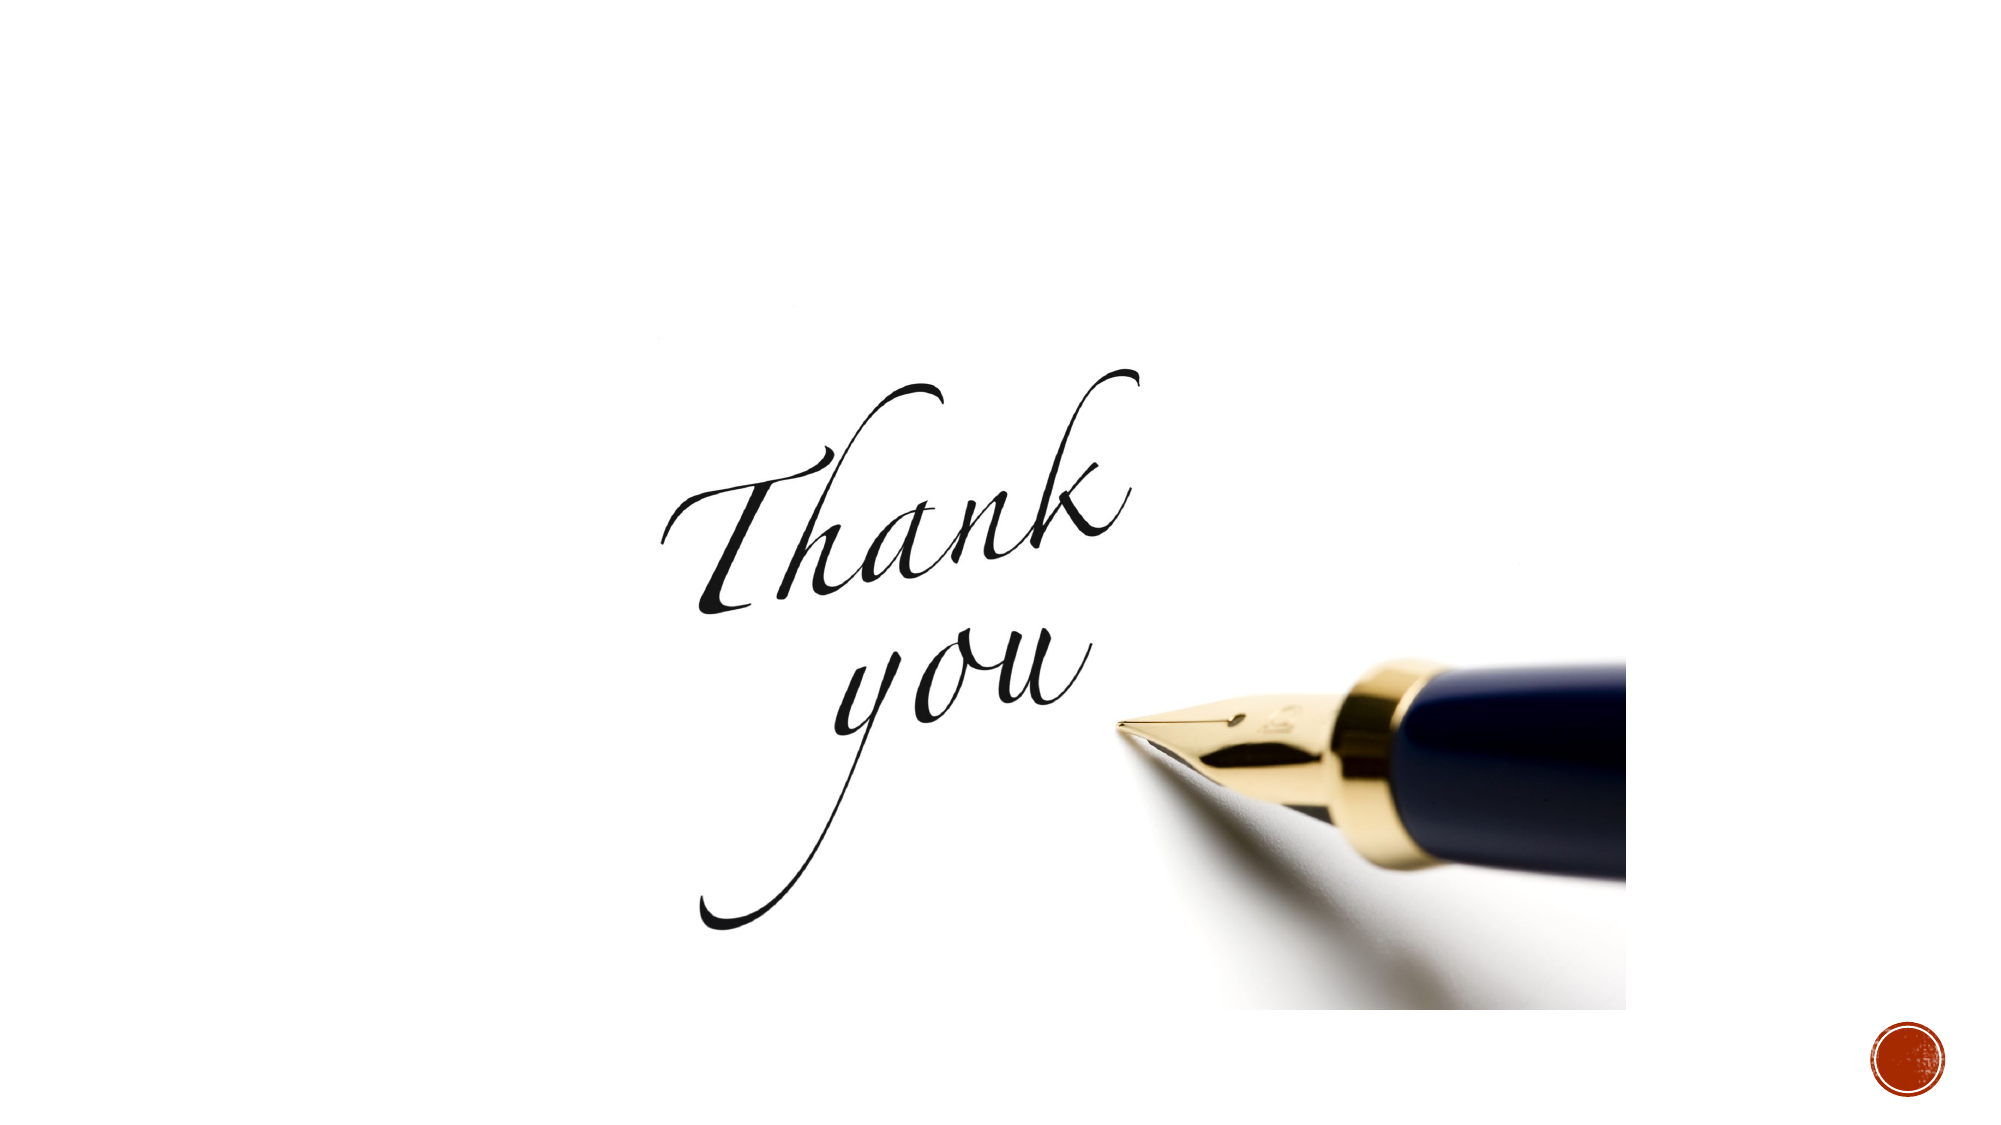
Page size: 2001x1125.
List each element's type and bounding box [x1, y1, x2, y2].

picture [469, 238, 1626, 1010]
